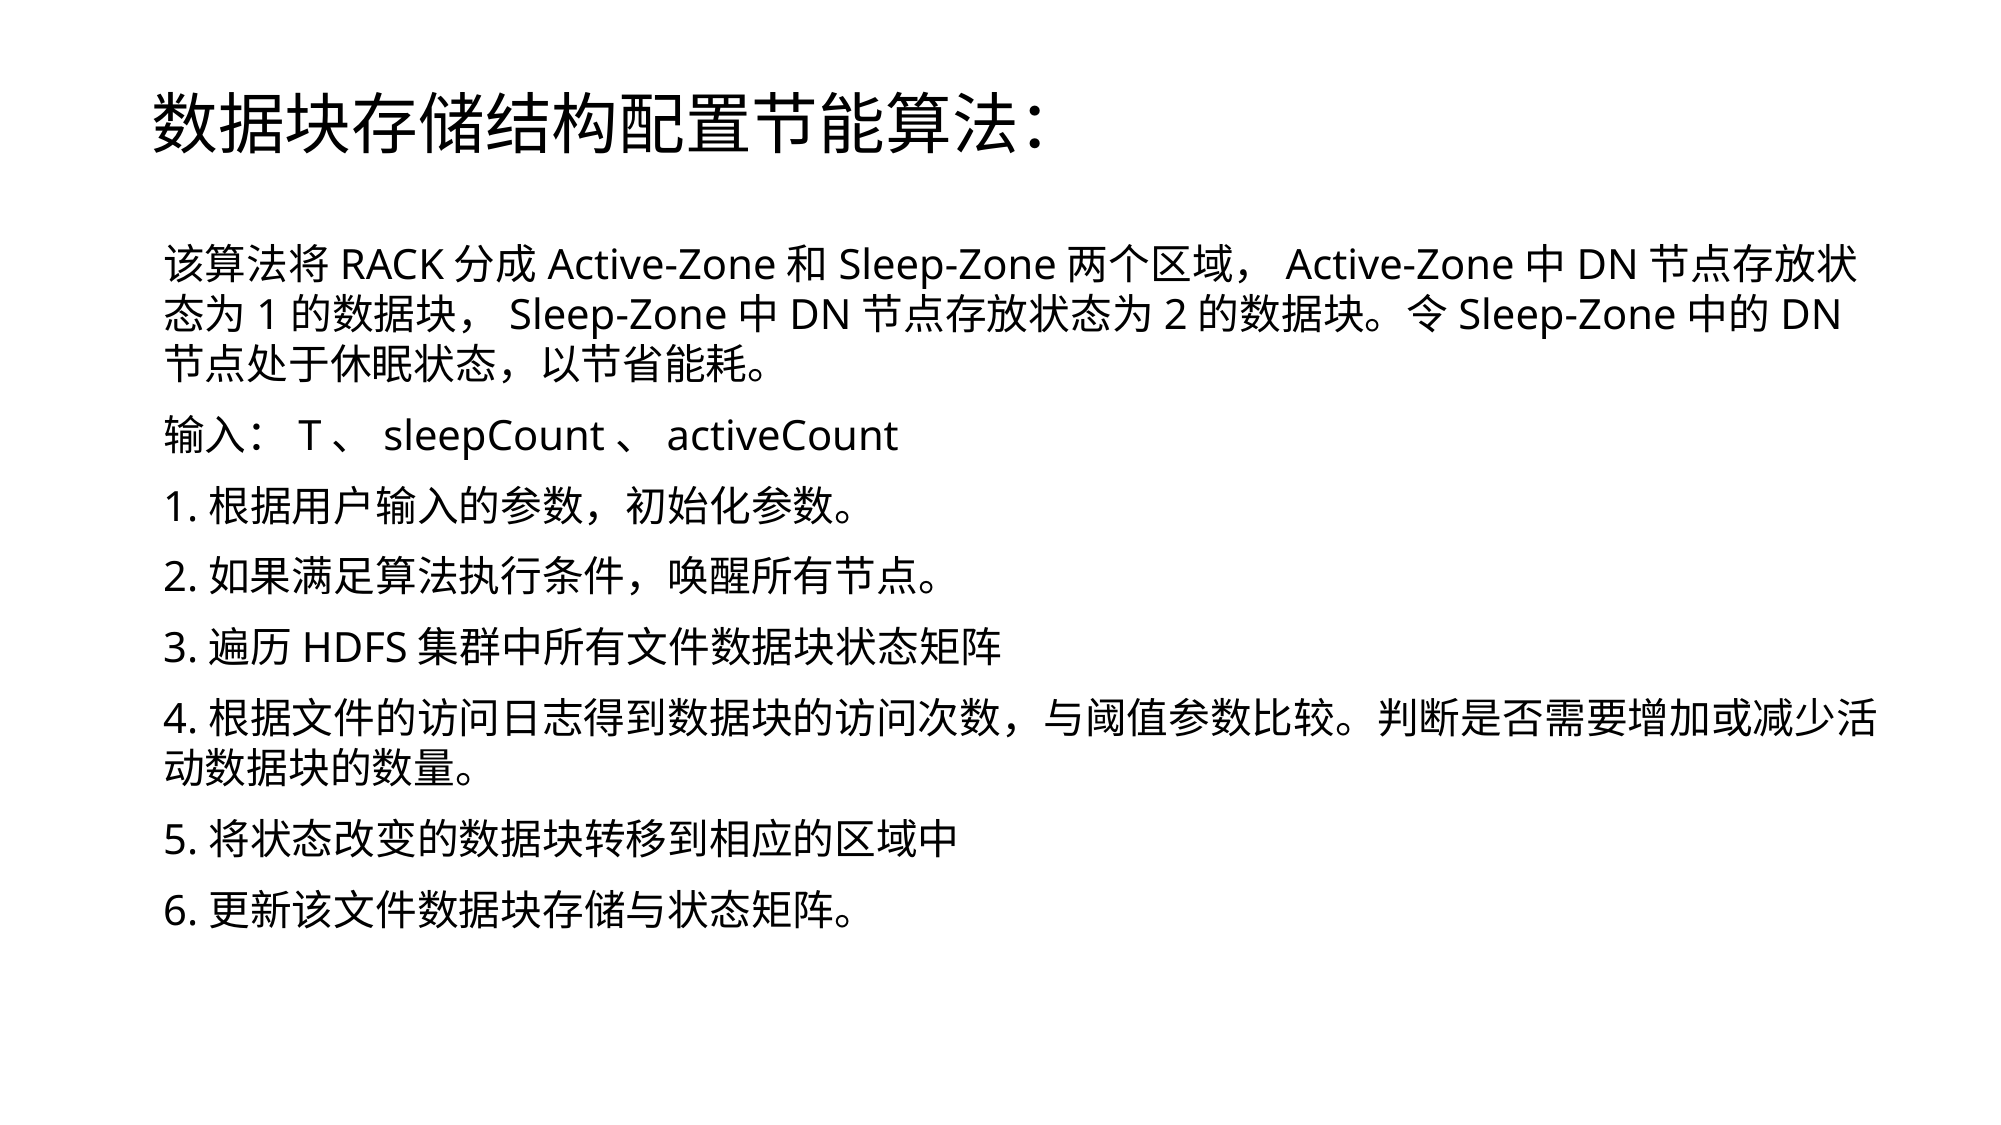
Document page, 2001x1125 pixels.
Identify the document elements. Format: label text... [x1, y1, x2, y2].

title 数据块存储结构配置节能算法： [136, 92, 1048, 171]
subtitle 该算法将RACK分成Active-Zone和Sleep-Zone两个区域，Active-Zone中DN节点存放状态为1的数据块，Sleep-Zone中DN节点存放状态为2的数据块。令Sleep-Zone中的DN节点处于休眠状态，以节省能耗。 输入：T、sleepCount、activeCount 1.根据用户输入的参数，初始化参数。 2.如果满足算法执行条件，唤醒所有节点。 3.遍历HDFS集群中所有文件数据块状态矩阵 4.根据文件的访问日志得到数据块的访问次数，与阈值参数比较。判断是否需要增加或减少活动数据块的数量。 5.将状态改变的数据块转移到相应的区域中 6.更新该文件数据块存储与状态矩阵。 [148, 230, 1901, 1052]
